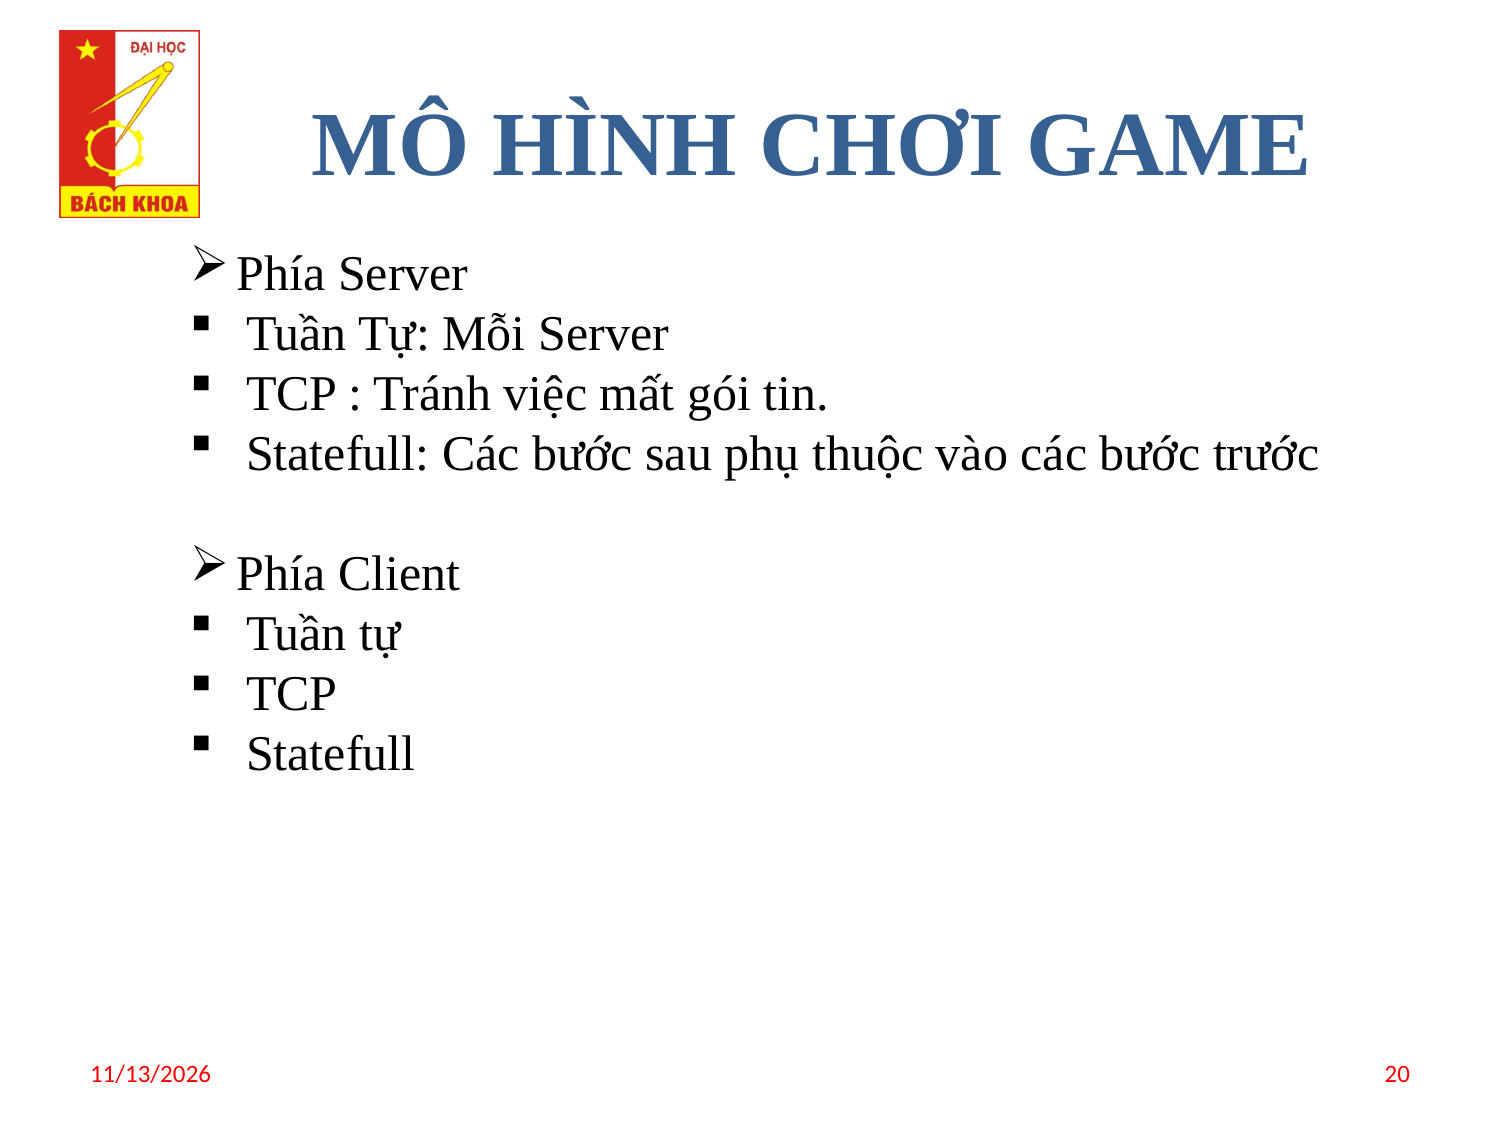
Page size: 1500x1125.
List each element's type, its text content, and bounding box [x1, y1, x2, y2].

title MÔ HÌNH CHƠI GAME [199, 45, 1425, 233]
text_box Phía Server Tuần Tự: Mỗi Server TCP : Tránh việc mất gói tin. Statefull: Các bước sau phụ thuộc vào các bước trước Phía Client Tuần tự TCP Statefull [174, 232, 1400, 848]
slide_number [75, 1042, 425, 1103]
picture [59, 30, 200, 219]
slide_number 20 [1074, 1042, 1425, 1103]
